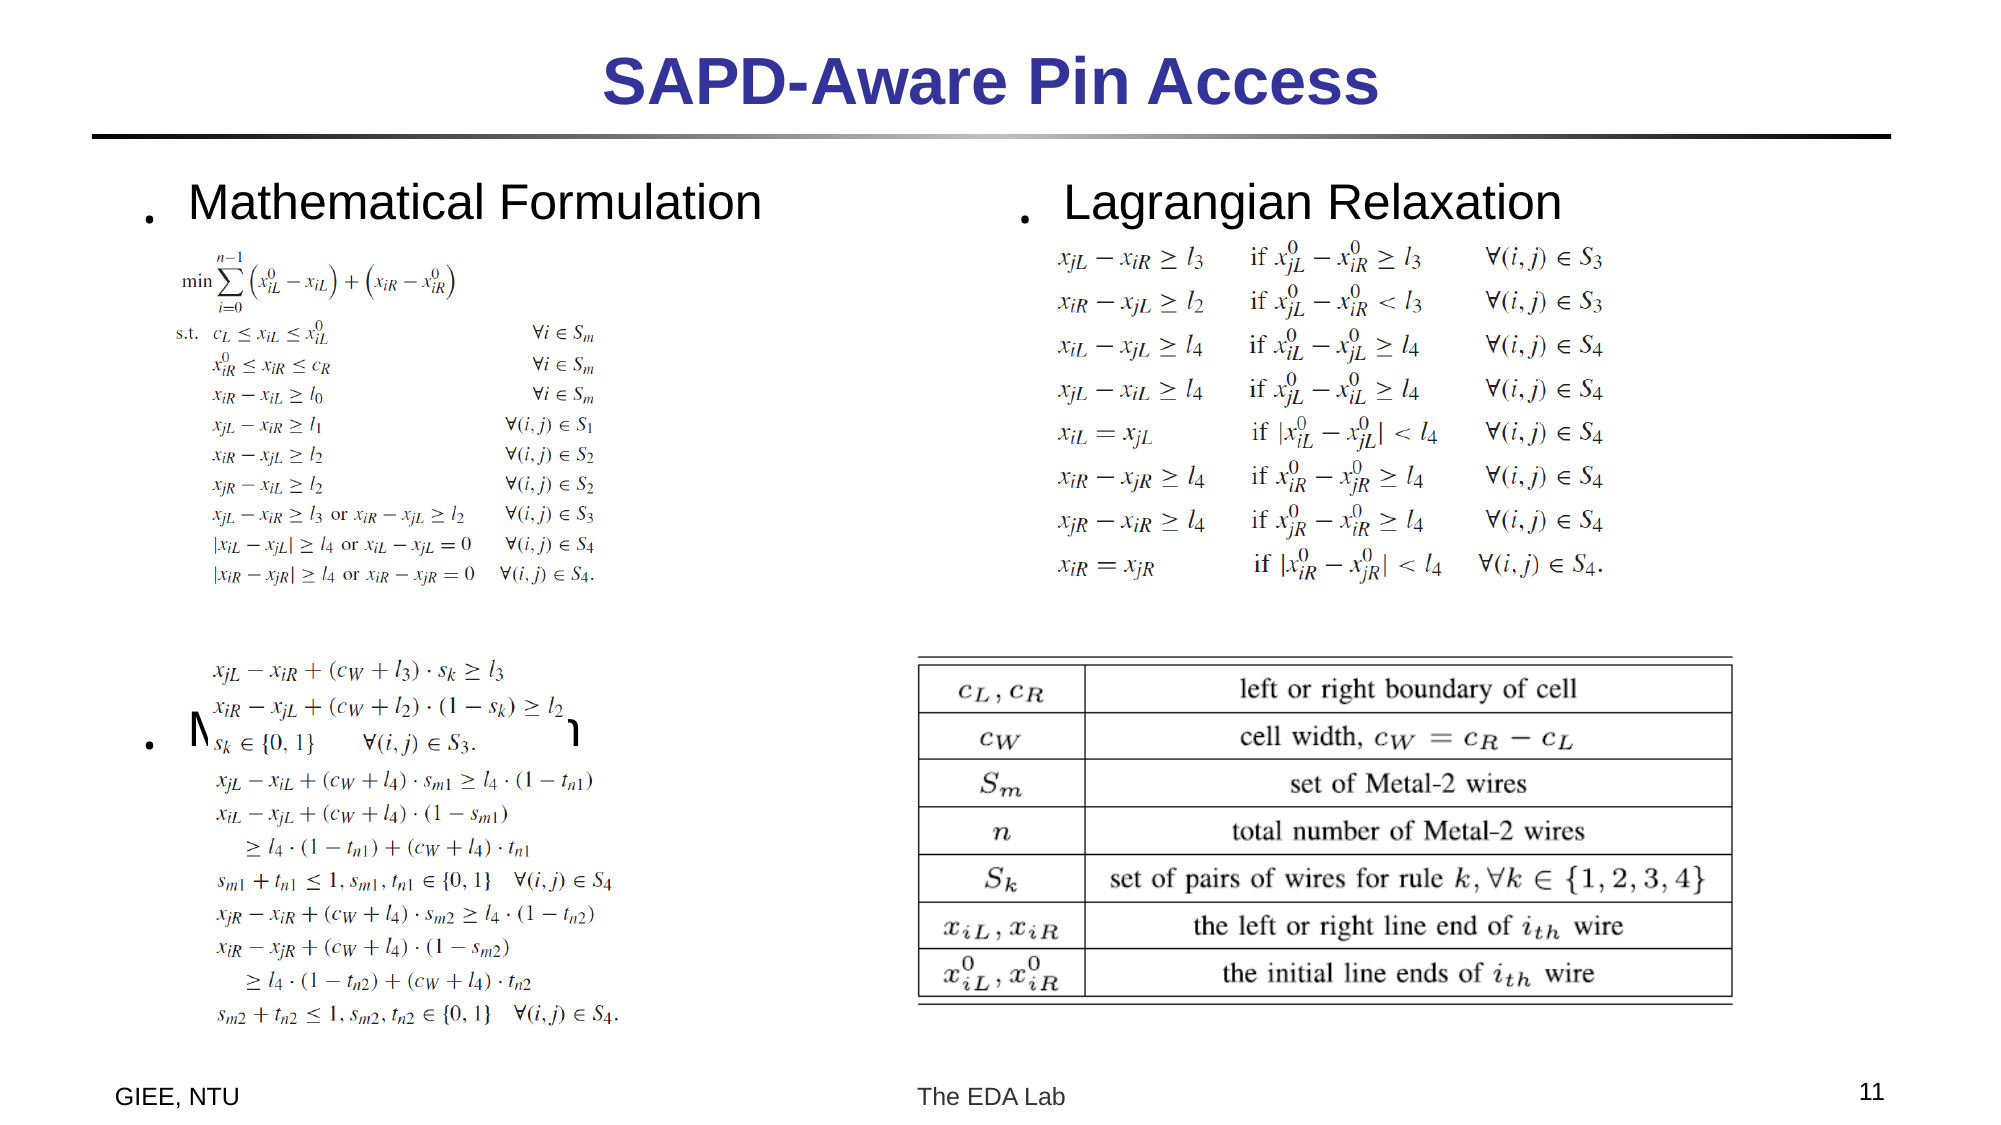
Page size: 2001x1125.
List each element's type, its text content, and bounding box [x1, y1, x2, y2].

list Mathematical Formulation MILP Formulation [116, 162, 992, 1000]
title SAPD-Aware Pin Access [116, 12, 1867, 125]
picture [208, 656, 568, 757]
slide_number 11 [1483, 1037, 1901, 1113]
text_box Lagrangian Relaxation [992, 162, 1884, 1000]
picture [168, 247, 600, 593]
picture [905, 638, 1747, 1017]
picture [1046, 238, 1605, 586]
slide_number GIEE, NTU [99, 1042, 517, 1118]
picture [208, 763, 626, 1033]
